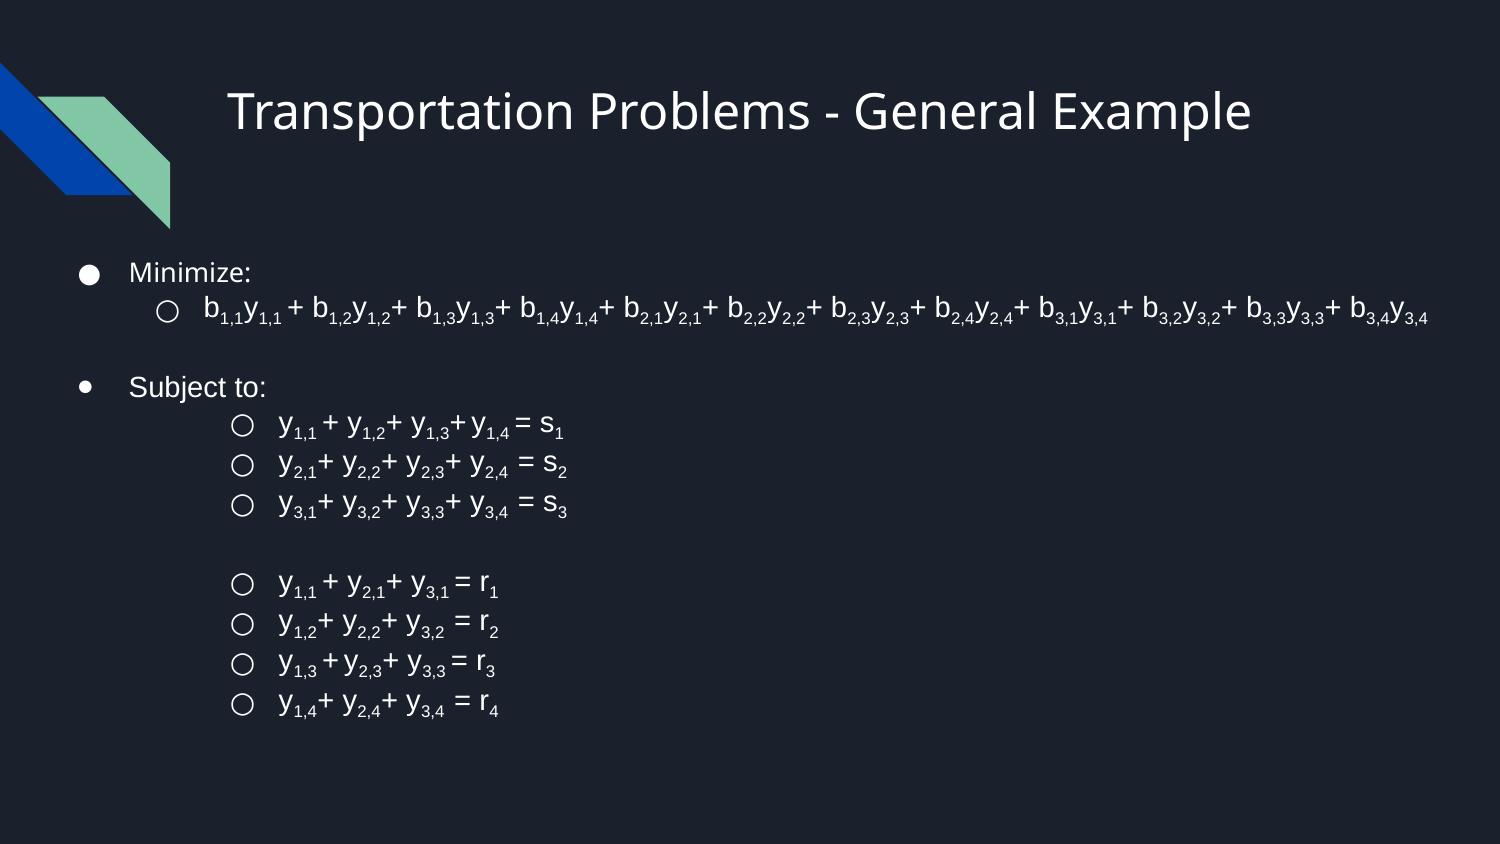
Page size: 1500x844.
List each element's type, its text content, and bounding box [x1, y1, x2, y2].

list Minimize: b1,1y1,1 + b1,2y1,2+ b1,3y1,3+ b1,4y1,4+ b2,1y2,1+ b2,2y2,2+ b2,3y2,3+ b2,4y2,4+ b3,1y3,1+ b3,2y3,2+ b3,3y3,3+ b3,4y3,4 Subject to: y1,1 + y1,2+ y1,3+ y1,4 = s1 y2,1+ y2,2+ y2,3+ y2,4 = s2 y3,1+ y3,2+ y3,3+ y3,4 = s3 y1,1 + y2,1+ y3,1 = r1 y1,2+ y2,2+ y3,2 = r2 y1,3 + y2,3+ y3,3 = r3 y1,4+ y2,4+ y3,4 = r4 [38, 236, 1473, 714]
title Transportation Problems - General Example [212, 64, 1368, 215]
